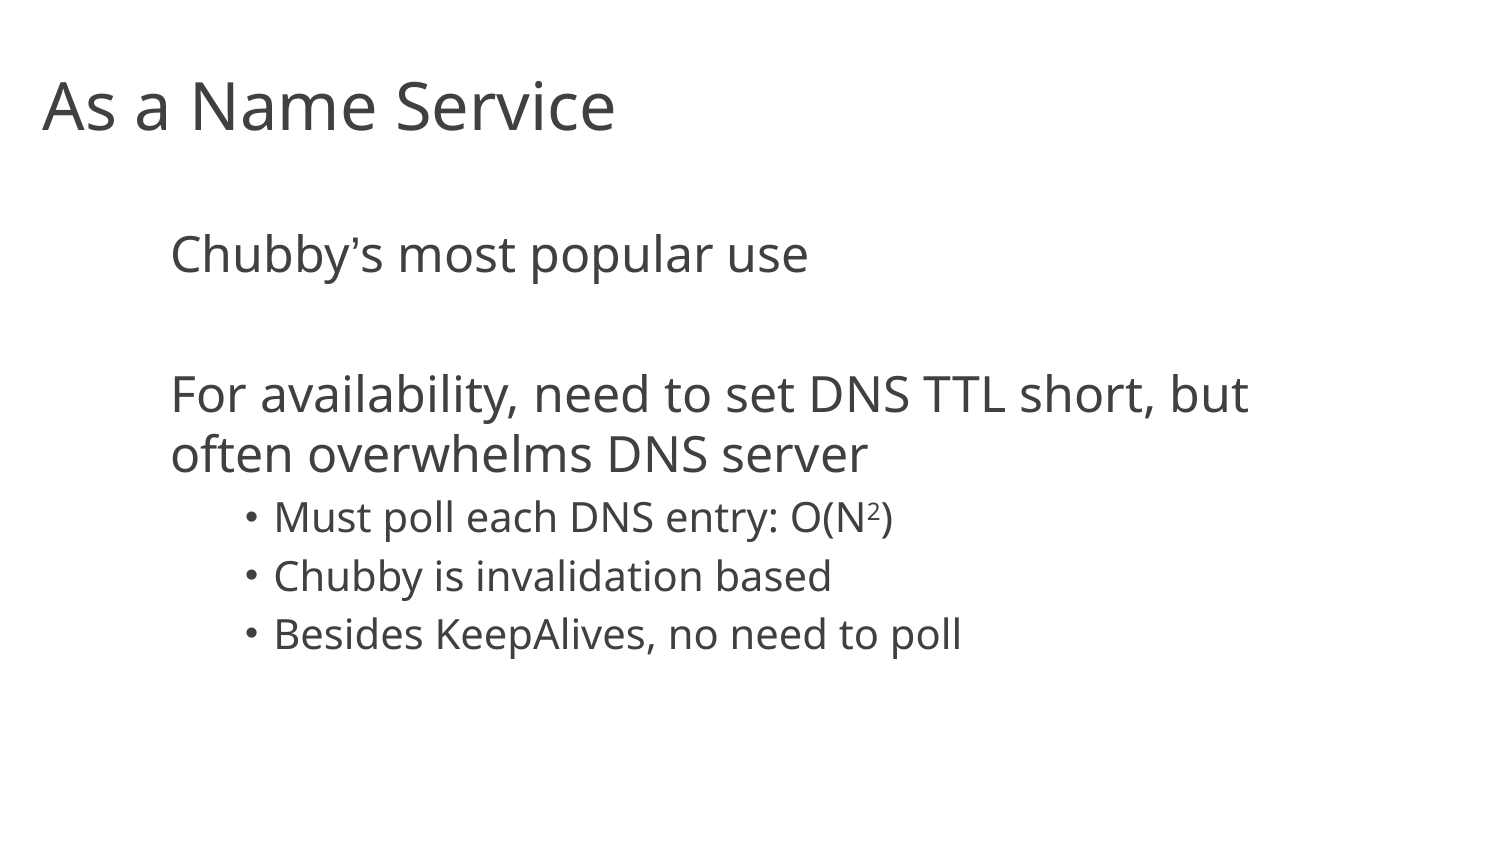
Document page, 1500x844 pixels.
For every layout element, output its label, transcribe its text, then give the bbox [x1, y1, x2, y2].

list Chubby’s most popular use For availability, need to set DNS TTL short, but often overwhelms DNS server Must poll each DNS entry: O(N2) Chubby is invalidation based Besides KeepAlives, no need to poll [155, 215, 1332, 773]
title As a Name Service [27, 33, 1480, 175]
